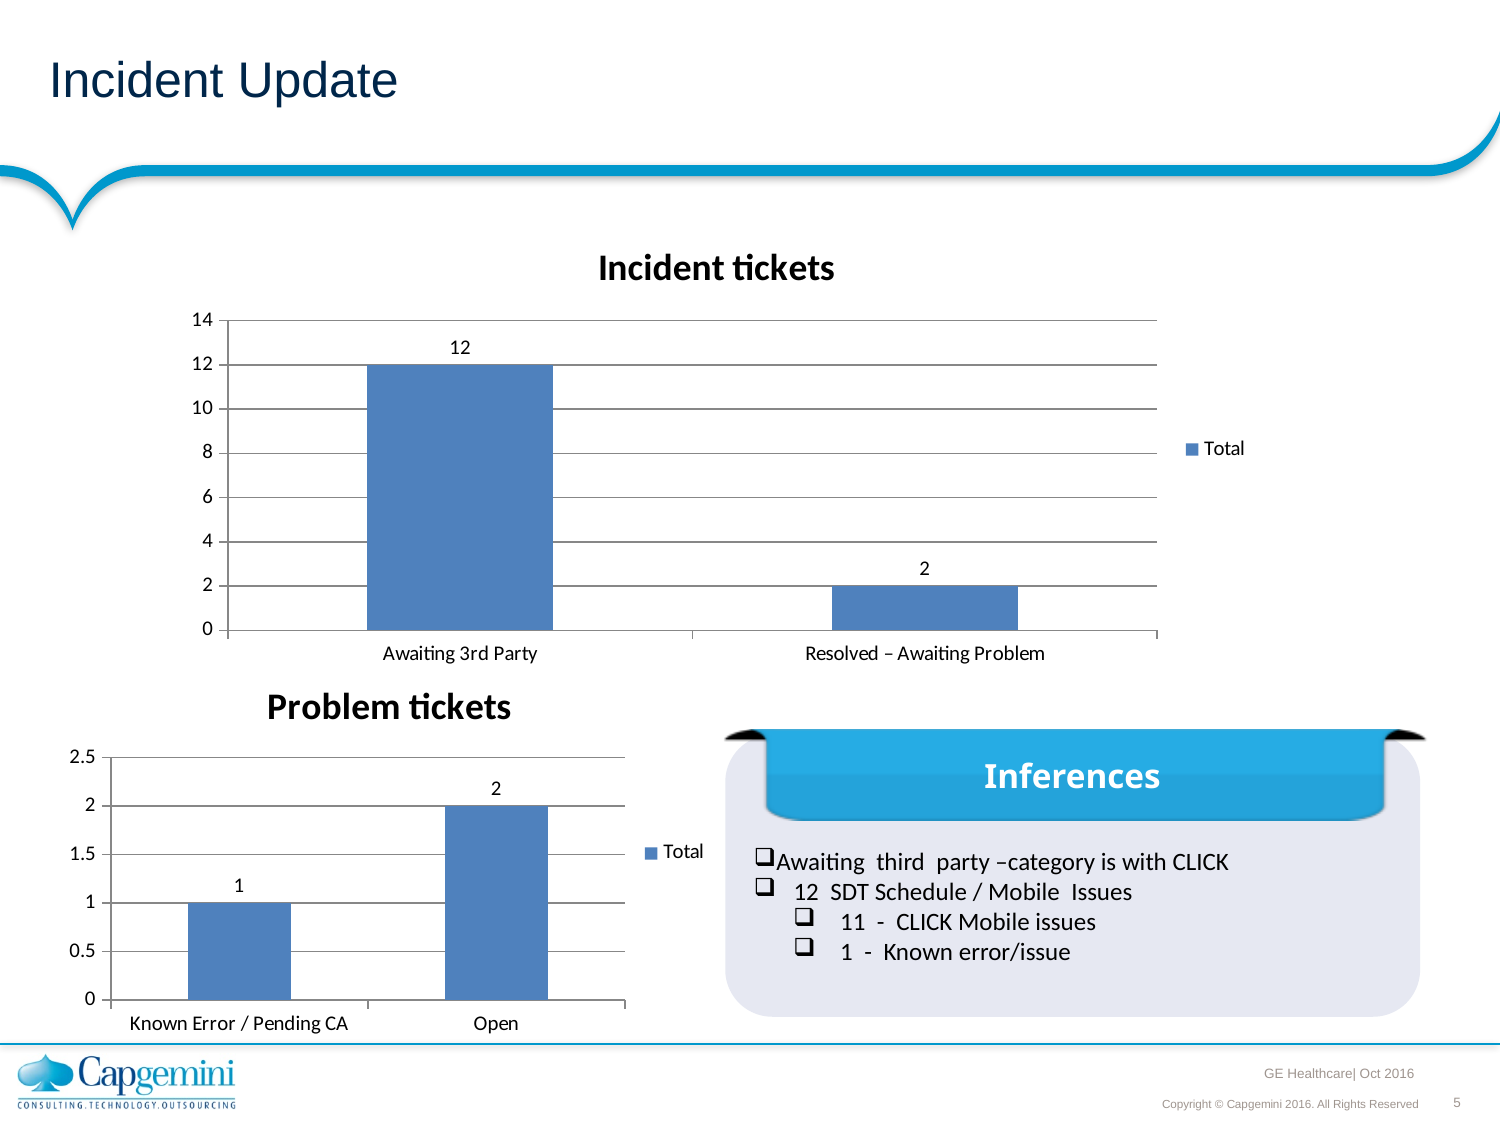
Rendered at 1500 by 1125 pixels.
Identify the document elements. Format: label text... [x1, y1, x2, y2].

chart [55, 224, 1265, 1043]
picture [17, 1053, 236, 1110]
picture [724, 729, 1428, 821]
title Incident Update [0, 0, 1500, 165]
text_box Awaiting third party –category is with CLICK 12 SDT Schedule / Mobile Issues 11 - CLICK Mobile issues 1 - Known error/issue [727, 830, 1421, 1017]
